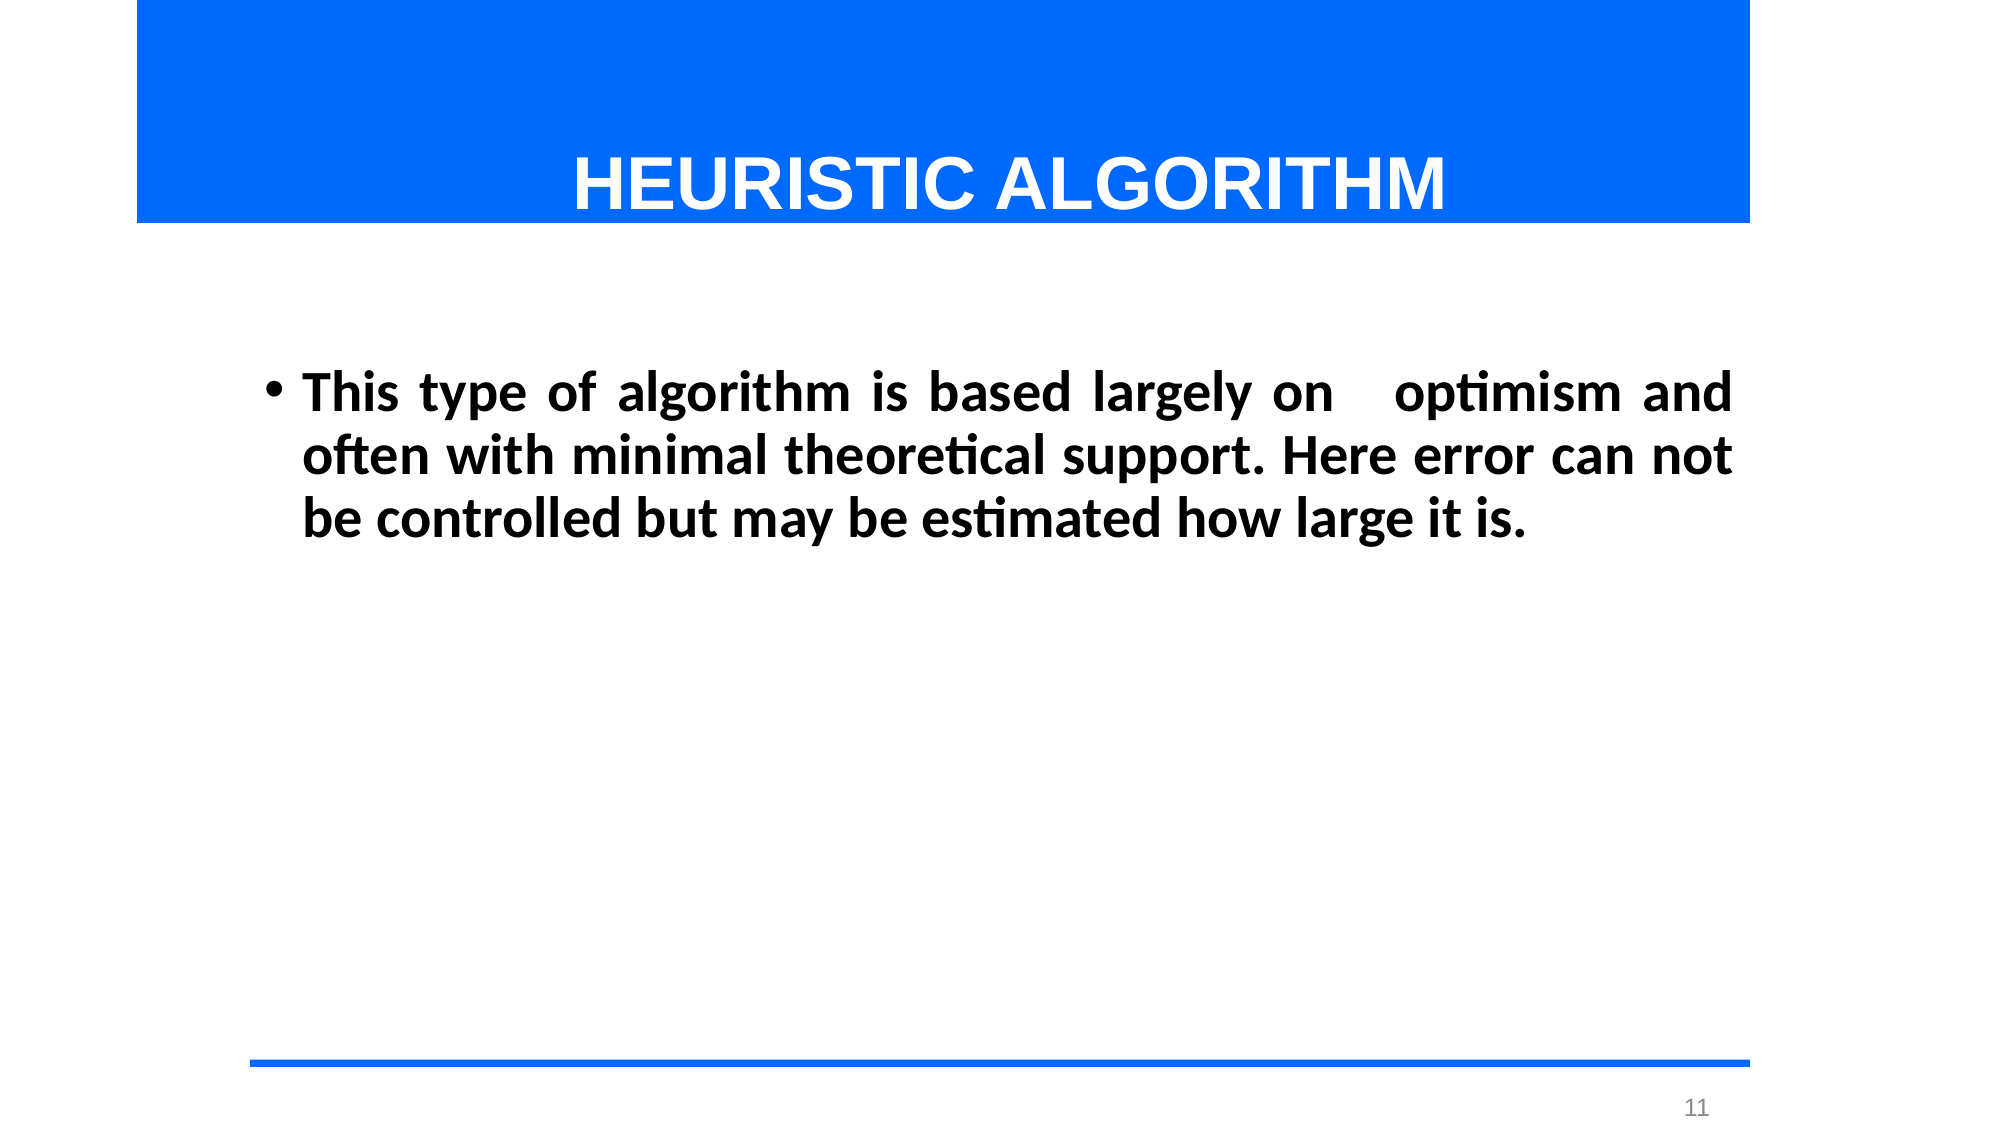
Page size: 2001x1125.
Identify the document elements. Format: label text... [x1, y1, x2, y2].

slide_number 11 [1374, 1087, 1725, 1125]
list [137, 0, 1750, 223]
text_box HEURISTIC ALGORITHM [412, 223, 1650, 233]
list This type of algorithm is based largely on optimism and often with minimal theoretical support. Here error can not be controlled but may be estimated how large it is. [249, 262, 1750, 1038]
